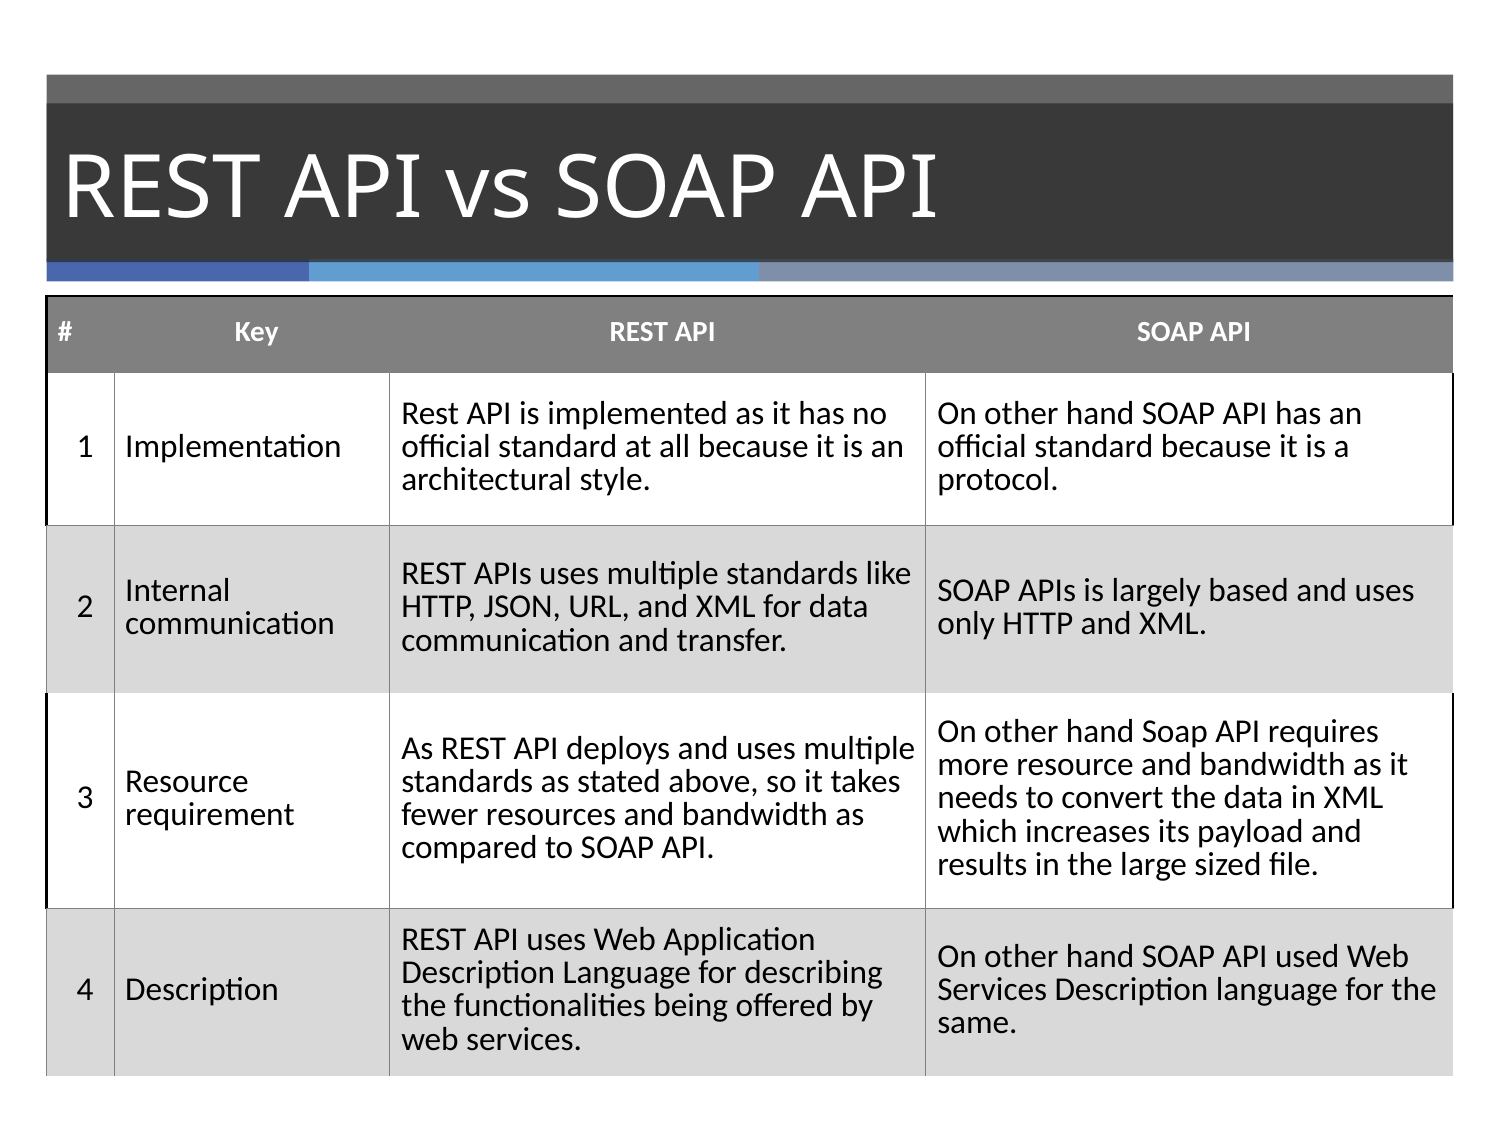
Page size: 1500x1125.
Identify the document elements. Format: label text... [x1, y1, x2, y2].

table_header SOAP API [926, 297, 1453, 373]
title REST API vs SOAP API [46, 103, 1454, 263]
table_cell Internal communication [115, 526, 389, 693]
table_cell Implementation [115, 373, 389, 525]
table_cell 3 [48, 693, 114, 908]
table_cell SOAP APIs is largely based and uses only HTTP and XML. [926, 526, 1453, 693]
table_cell On other hand SOAP API has an official standard because it is a protocol. [926, 373, 1452, 525]
table_header # [48, 297, 114, 373]
table_cell 1 [48, 373, 114, 525]
table_header Key [114, 297, 390, 373]
table_cell REST APIs uses multiple standards like HTTP, JSON, URL, and XML for data communication and transfer. [390, 526, 925, 693]
table_cell As REST API deploys and uses multiple standards as stated above, so it takes fewer resources and bandwidth as compared to SOAP API. [390, 693, 925, 908]
table_header REST API [390, 297, 926, 373]
table_cell Description [115, 909, 389, 1076]
table_cell Rest API is implemented as it has no official standard at all because it is an architectural style. [390, 373, 925, 525]
table_cell Resource requirement [115, 693, 389, 908]
table_cell On other hand SOAP API used Web Services Description language for the same. [926, 909, 1453, 1076]
table_cell REST API uses Web Application Description Language for describing the functionalities being offered by web services. [390, 909, 925, 1076]
table_cell 4 [47, 909, 114, 1076]
table_cell On other hand Soap API requires more resource and bandwidth as it needs to convert the data in XML which increases its payload and results in the large sized file. [926, 693, 1452, 908]
table_cell 2 [47, 526, 114, 693]
